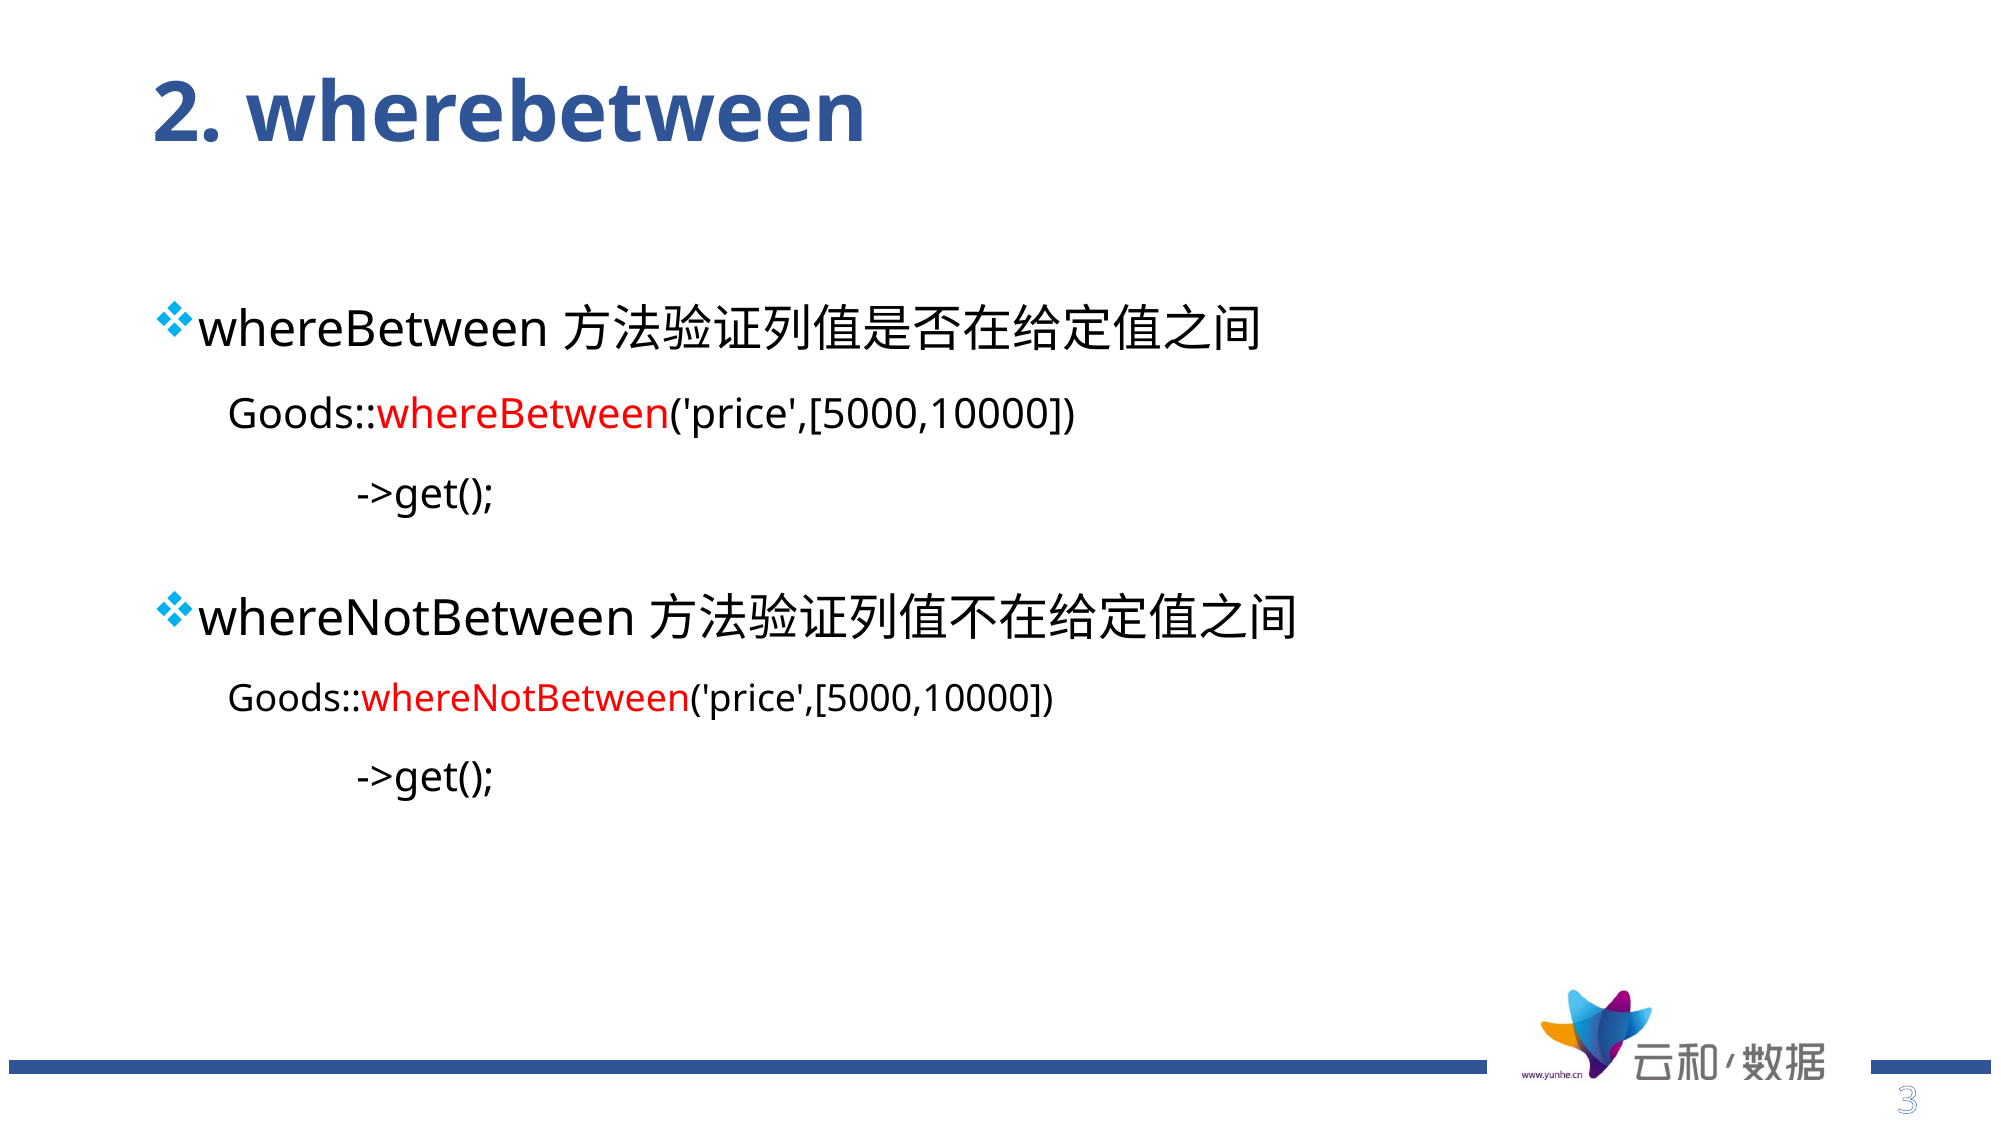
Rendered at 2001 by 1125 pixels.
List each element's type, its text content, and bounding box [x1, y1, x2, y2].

title 2. wherebetween [137, 5, 1863, 224]
picture [1504, 981, 1845, 1106]
list whereBetween方法验证列值是否在给定值之间 Goods::whereBetween('price',[5000,10000]) ->get(); whereNotBetween方法验证列值不在给定值之间 Goods::whereNotBetween('price',[5000,10000]) ->get(); [137, 240, 1863, 955]
